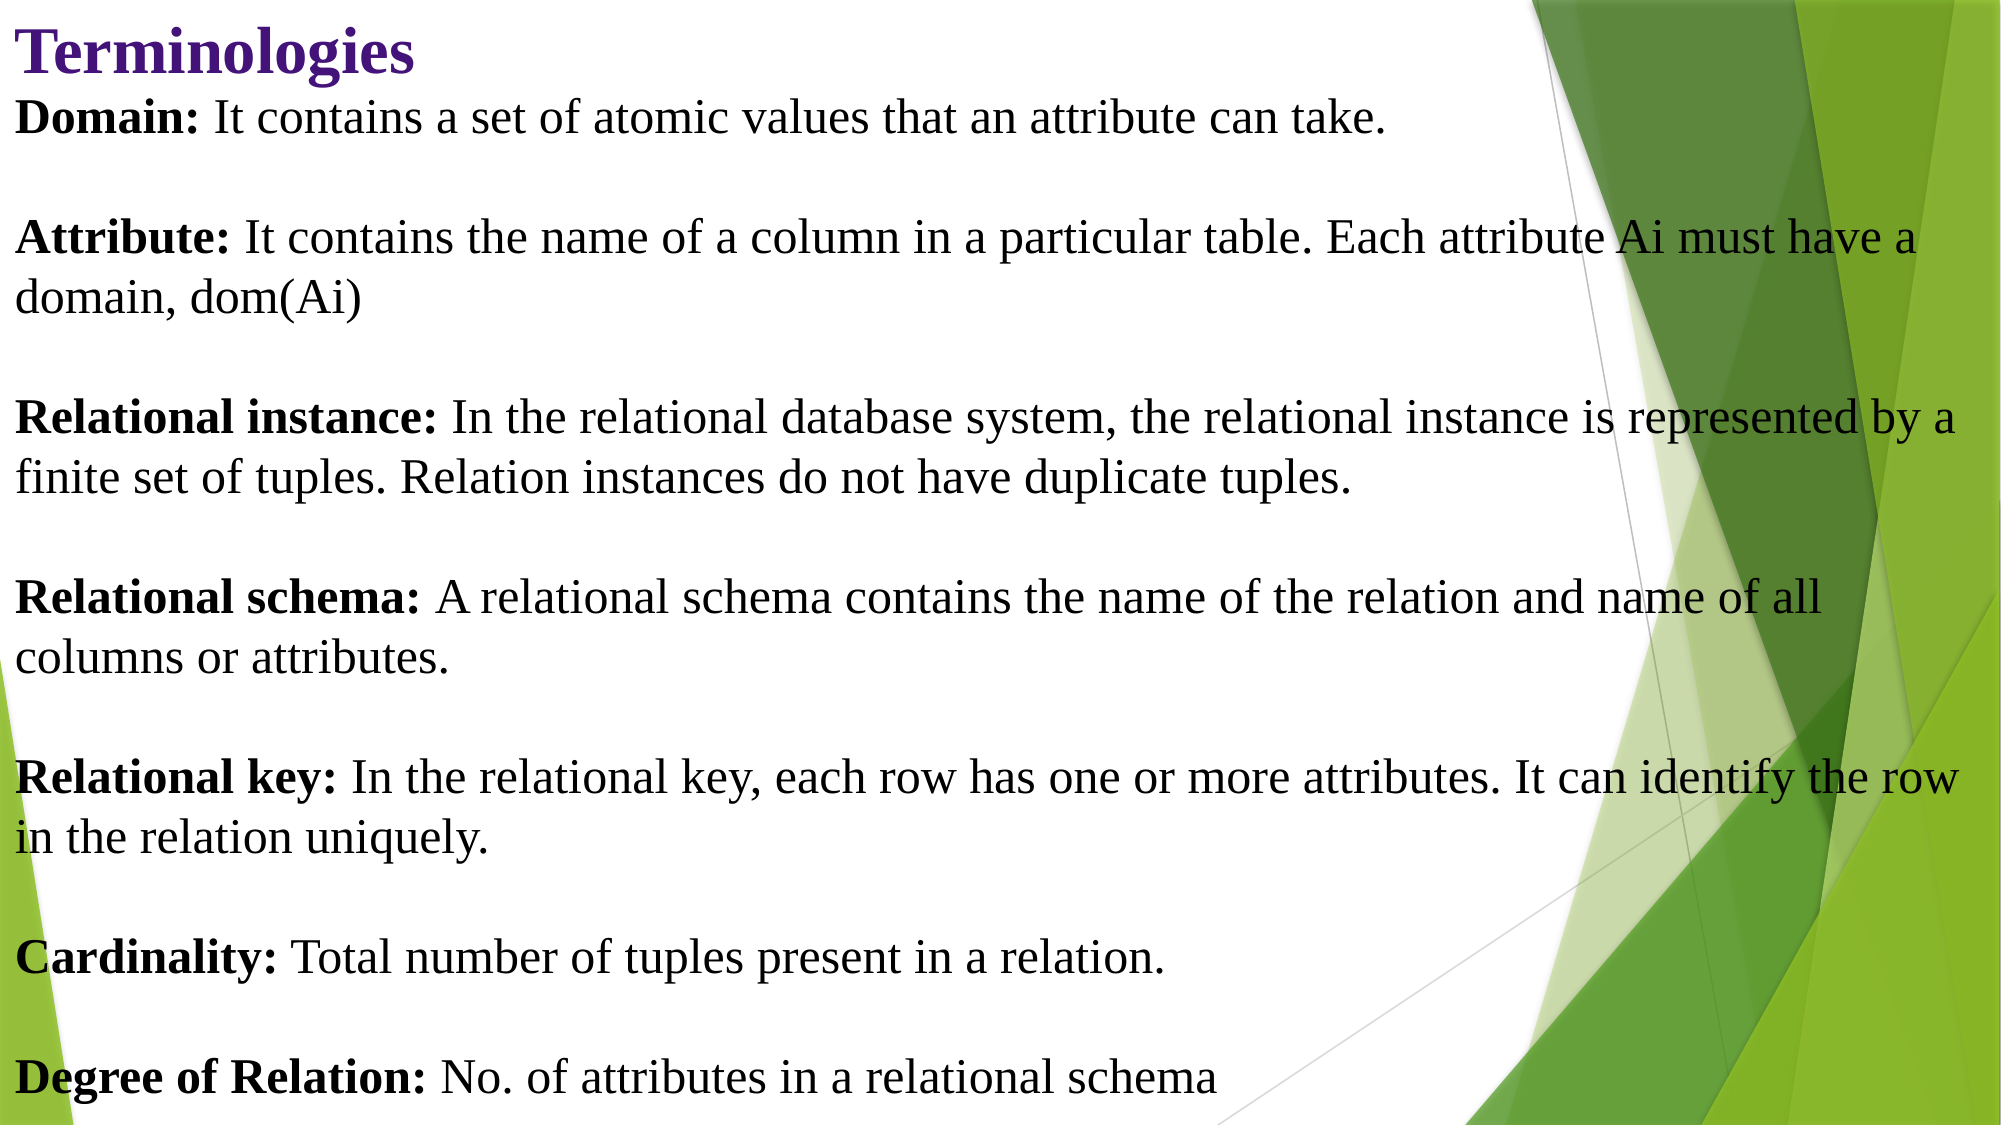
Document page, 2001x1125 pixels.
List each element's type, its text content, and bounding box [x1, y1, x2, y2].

text_box Domain: It contains a set of atomic values that an attribute can take. Attribute: It contains the name of a column in a particular table. Each attribute Ai must have a domain, dom(Ai) Relational instance: In the relational database system, the relational instance is represented by a finite set of tuples. Relation instances do not have duplicate tuples. Relational schema: A relational schema contains the name of the relation and name of all columns or attributes. Relational key: In the relational key, each row has one or more attributes. It can identify the row in the relation uniquely. Cardinality: Total number of tuples present in a relation. Degree of Relation: No. of attributes in a relational schema [0, 95, 2000, 1125]
text_box Terminologies [0, 0, 2000, 95]
